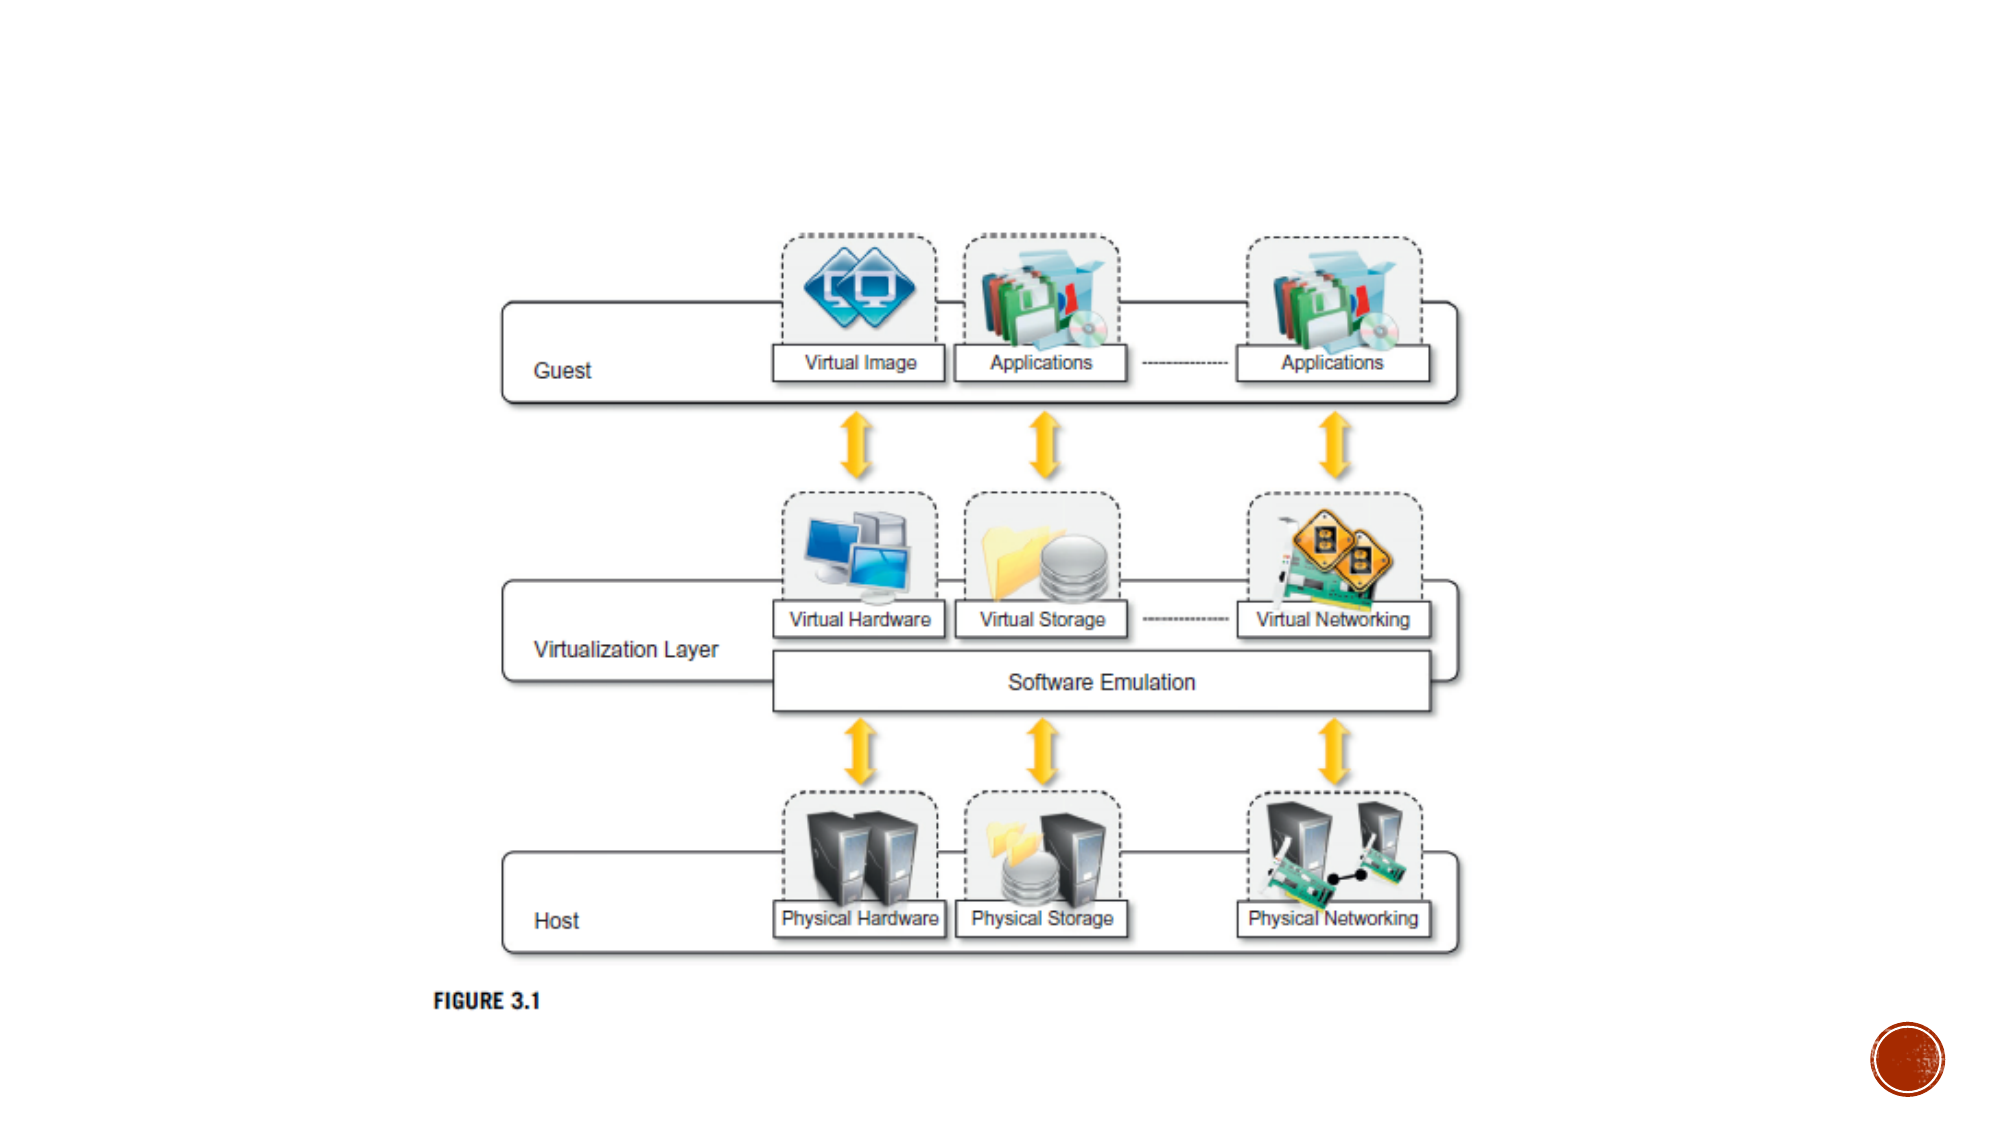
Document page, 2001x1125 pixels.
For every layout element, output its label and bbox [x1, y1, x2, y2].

list [352, 208, 1636, 1010]
